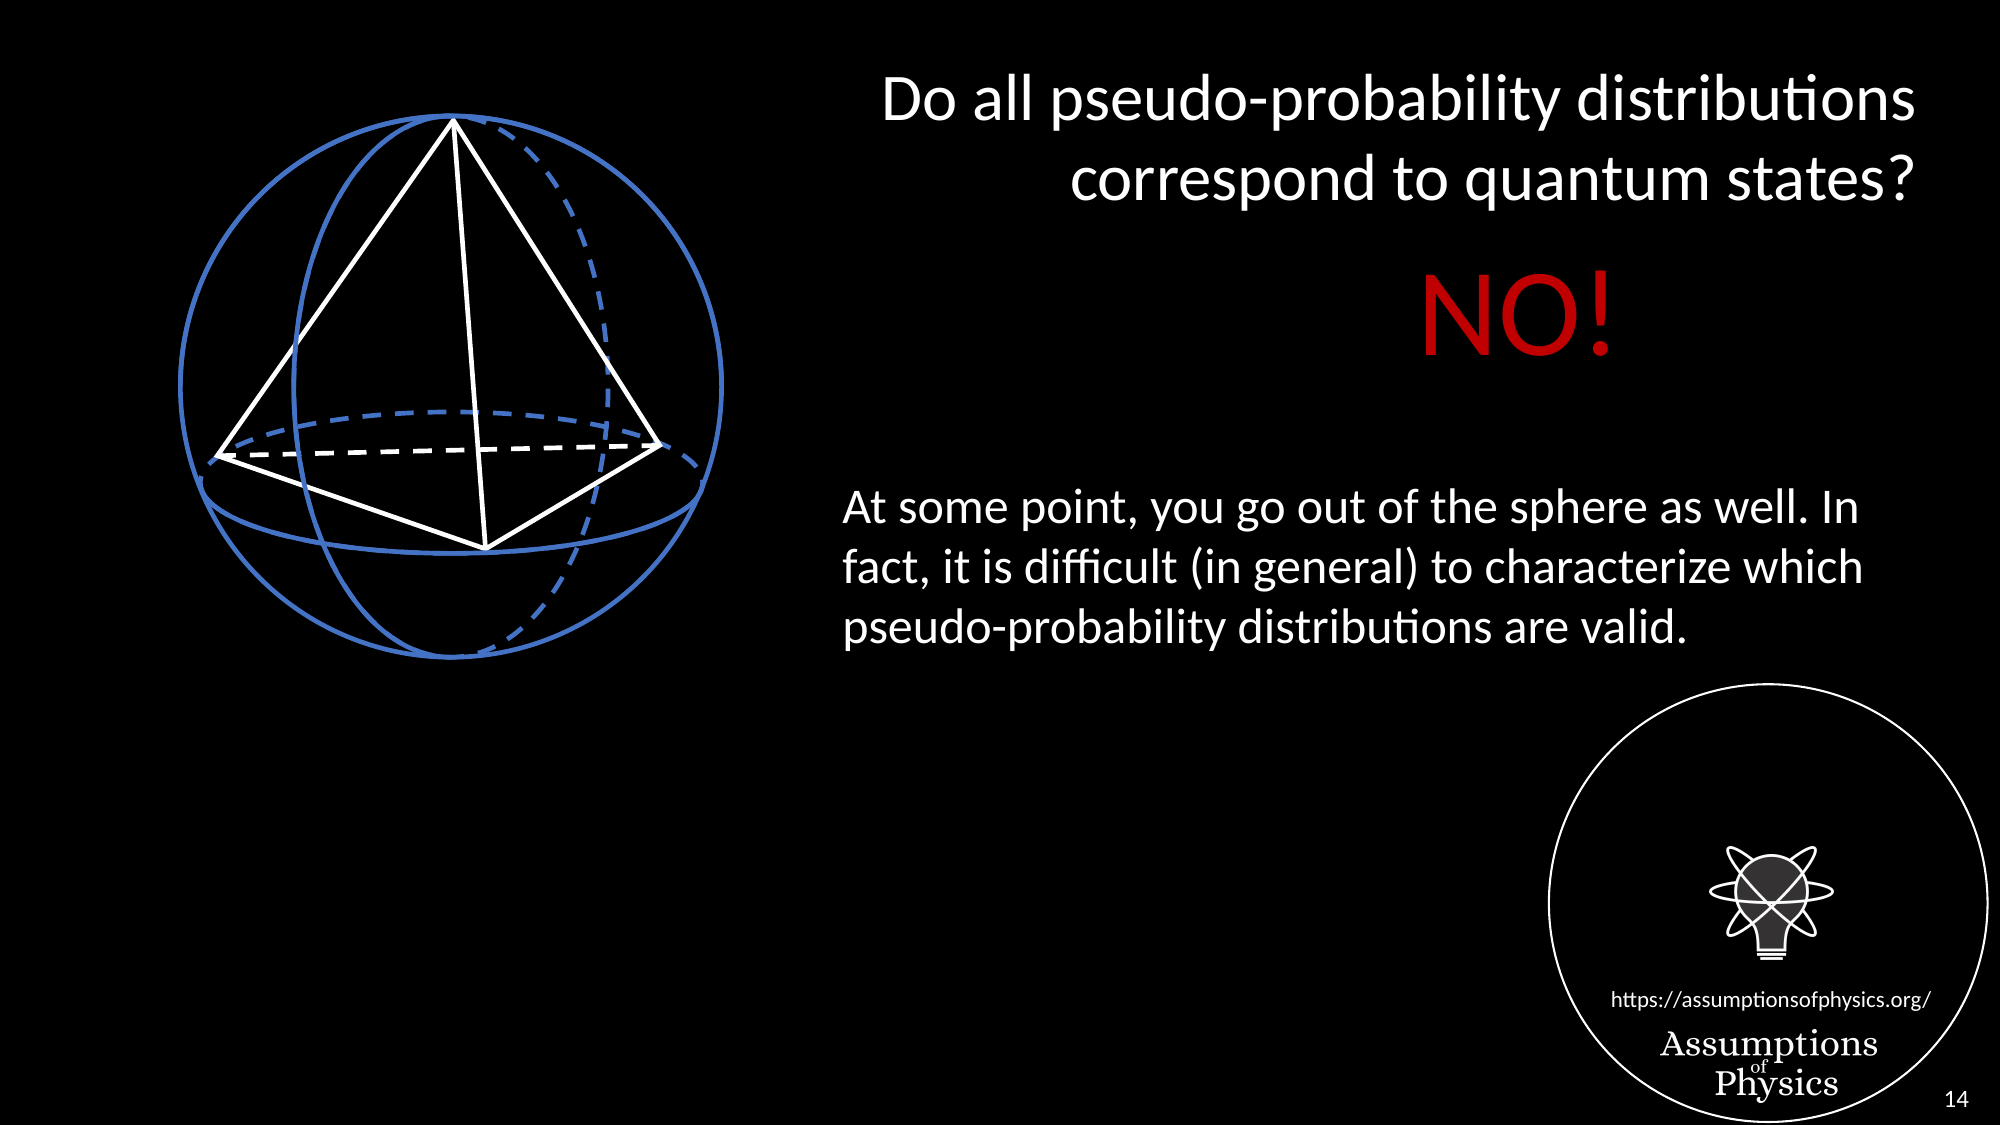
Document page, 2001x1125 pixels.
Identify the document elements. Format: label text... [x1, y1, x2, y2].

slide_number 14 [1893, 1078, 1985, 1116]
picture [1709, 846, 1834, 960]
text_box Do all pseudo-probability distributions correspond to quantum states? [866, 46, 1932, 222]
text_box At some point, you go out of the sphere as well. In fact, it is difficult (in general) to characterize which pseudo-probability distributions are valid. [827, 466, 1924, 662]
picture [1660, 1029, 1877, 1103]
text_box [180, 115, 722, 658]
text_box NO! [1402, 223, 1637, 389]
